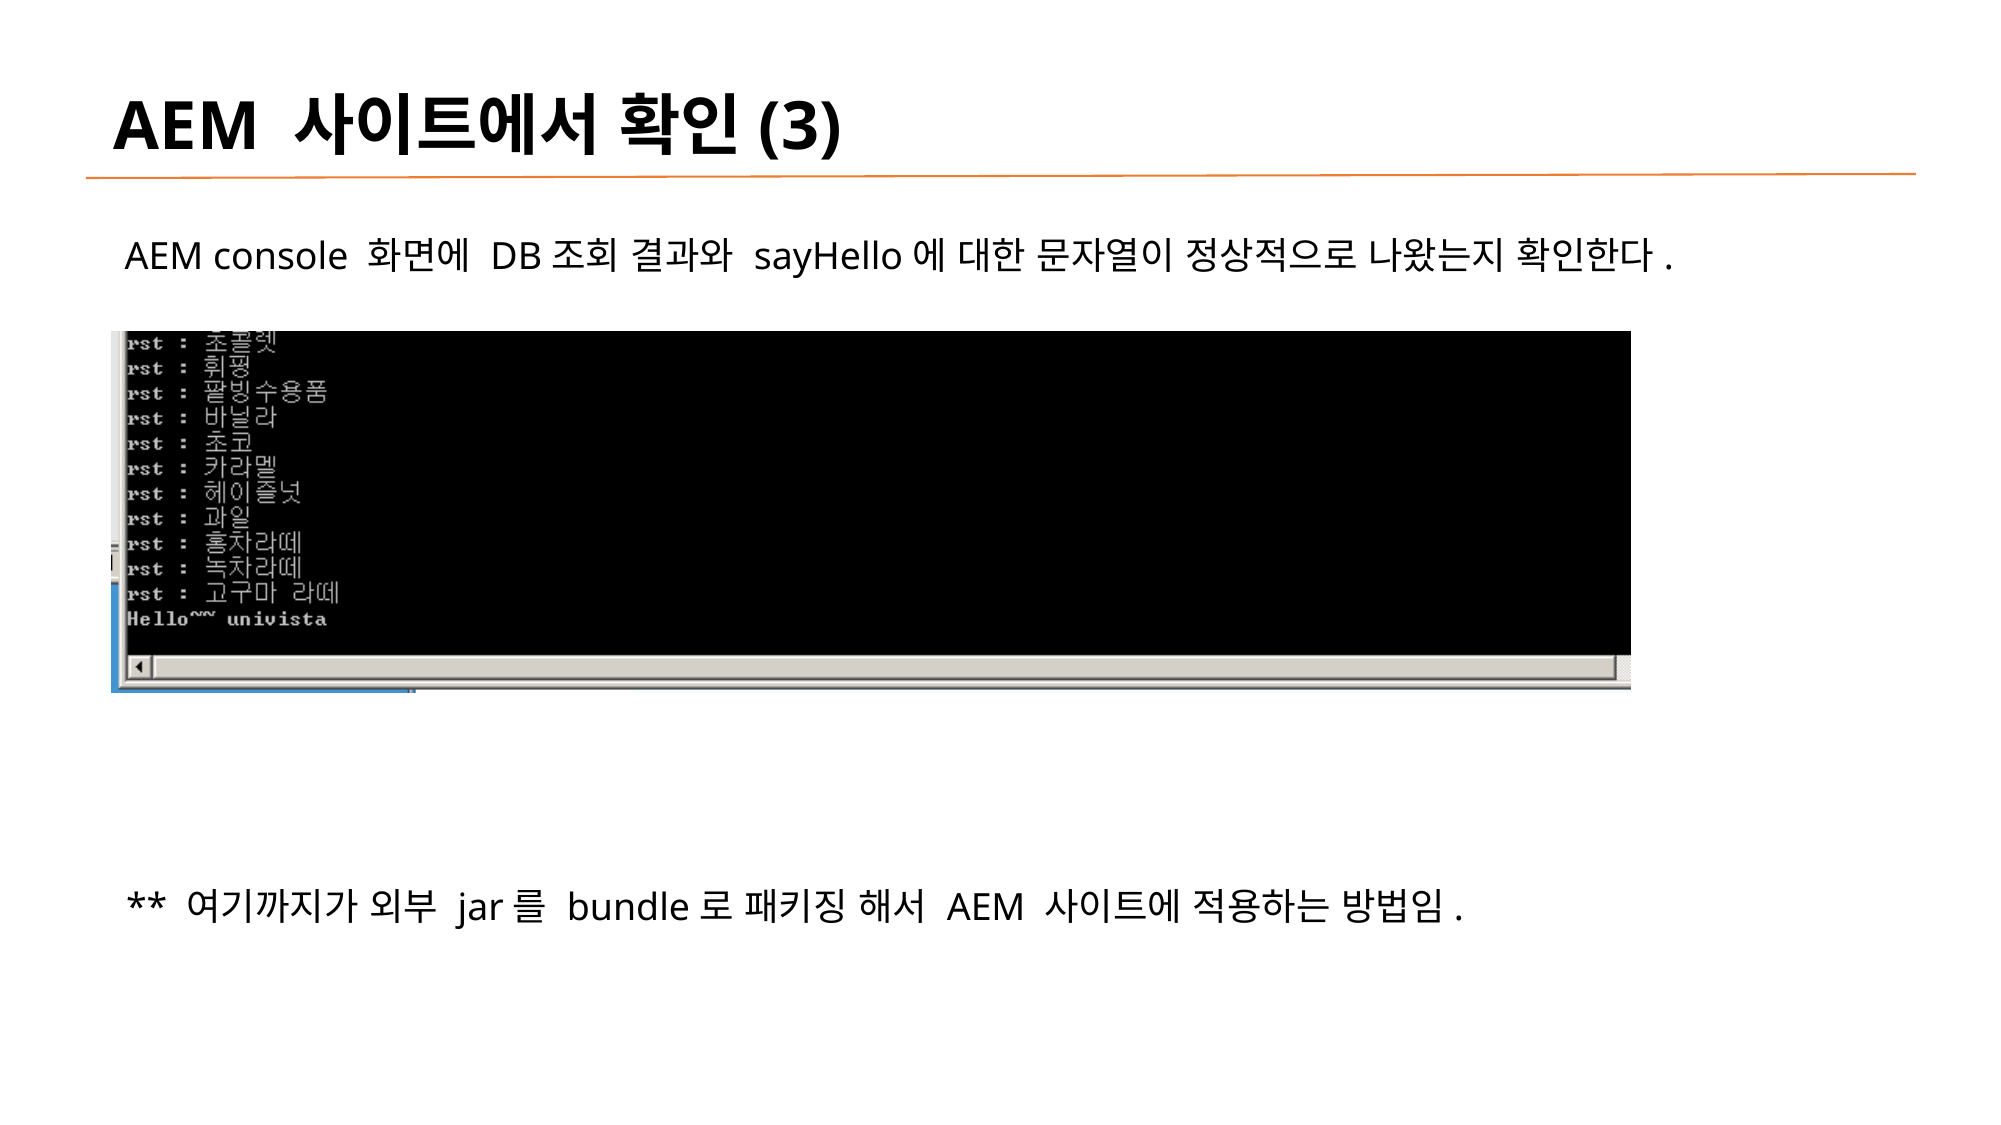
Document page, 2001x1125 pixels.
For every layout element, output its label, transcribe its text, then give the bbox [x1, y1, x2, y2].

text_box AEM 사이트에서 확인(3) [99, 75, 858, 171]
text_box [85, 173, 1916, 178]
text_box AEM console 화면에 DB조회 결과와 sayHello에 대한 문자열이 정상적으로 나왔는지 확인한다. [109, 224, 1932, 285]
picture [111, 331, 1631, 693]
text_box ** 여기까지가 외부 jar를 bundle로 패키징 해서 AEM 사이트에 적용하는 방법임. [111, 875, 1934, 936]
